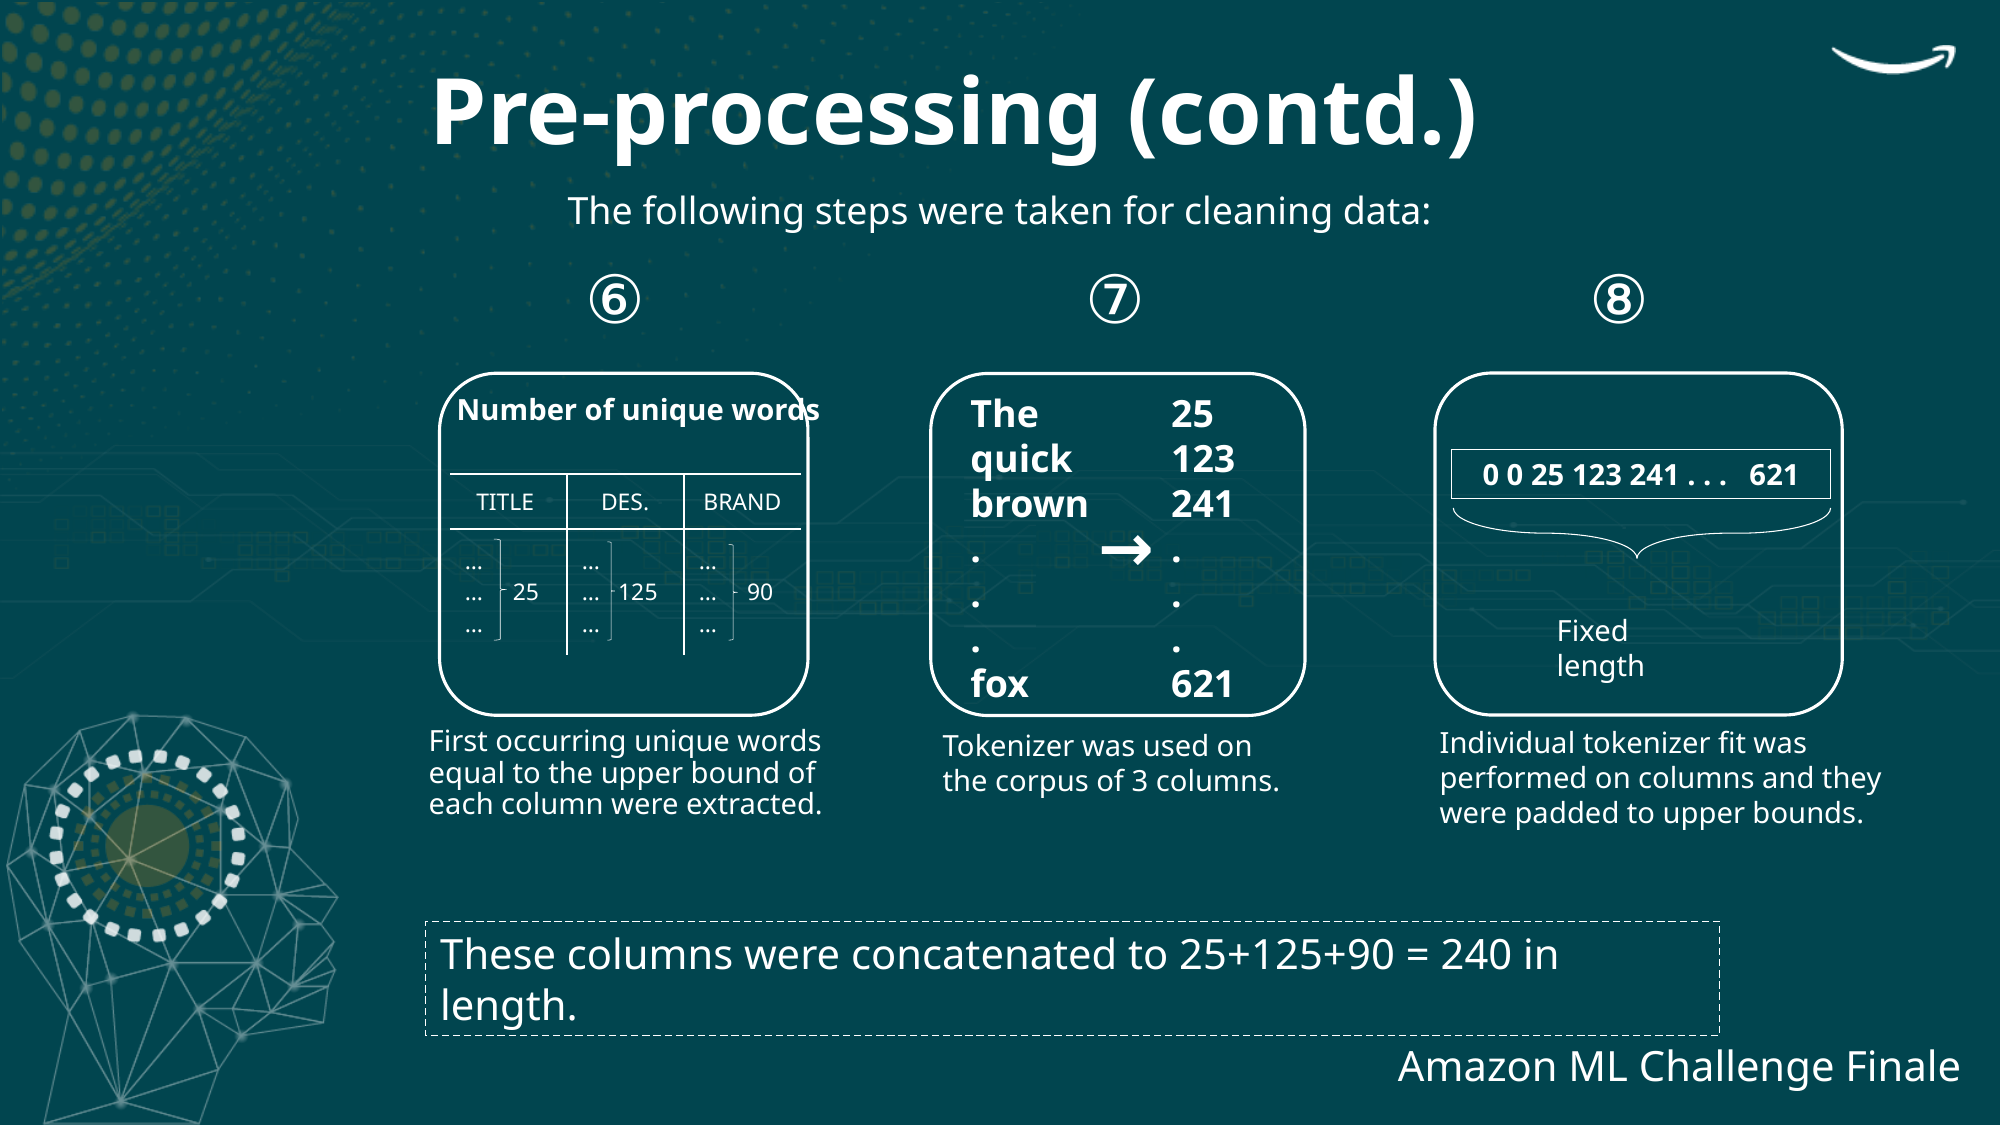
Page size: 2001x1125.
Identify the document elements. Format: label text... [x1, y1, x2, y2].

text_box Fixed length [1541, 604, 1736, 690]
text_box 0 0 25 123 241 . . . 621 [1451, 449, 1831, 499]
text_box Tokenizer was used on the corpus of 3 columns. [927, 719, 1303, 805]
table_cell … … 25 … [450, 530, 566, 655]
text_box First occurring unique words equal to the upper bound of each column were extracted. [387, 719, 842, 864]
text_box [1434, 372, 1843, 716]
picture [0, 2, 1121, 1125]
text_box 25 123 241 . . . 621 [1156, 382, 1262, 713]
picture [1831, 45, 1956, 75]
text_box [1452, 507, 1832, 559]
text_box These columns were concatenated to 25+125+90 = 240 in length. [425, 921, 1720, 1036]
text_box The quick brown . . . fox [955, 382, 1112, 712]
text_box → [930, 383, 955, 706]
text_box [607, 541, 615, 641]
table_cell … … 125 … [568, 530, 683, 655]
table_cell … … 90 … [685, 530, 801, 655]
text_box Number of unique words [441, 384, 839, 434]
text_box [439, 417, 808, 716]
text_box ⑧ [1574, 249, 1655, 345]
title Pre-processing (contd.) [91, 5, 1817, 224]
text_box [493, 538, 507, 641]
text_box → [957, 373, 1306, 716]
picture [1284, 470, 1456, 704]
text_box [463, 373, 785, 384]
text_box The following steps were taken for cleaning data: [484, 179, 1516, 240]
table_header DES. [568, 475, 683, 528]
table_header BRAND [685, 475, 801, 528]
text_box [728, 544, 738, 641]
text_box Individual tokenizer fit was performed on columns and they were padded to upper bounds. [1424, 717, 1921, 837]
text_box ⑦ [1070, 249, 1151, 345]
table_header TITLE [450, 475, 566, 528]
text_box ⑥ [571, 249, 652, 345]
picture [1821, 470, 2000, 704]
